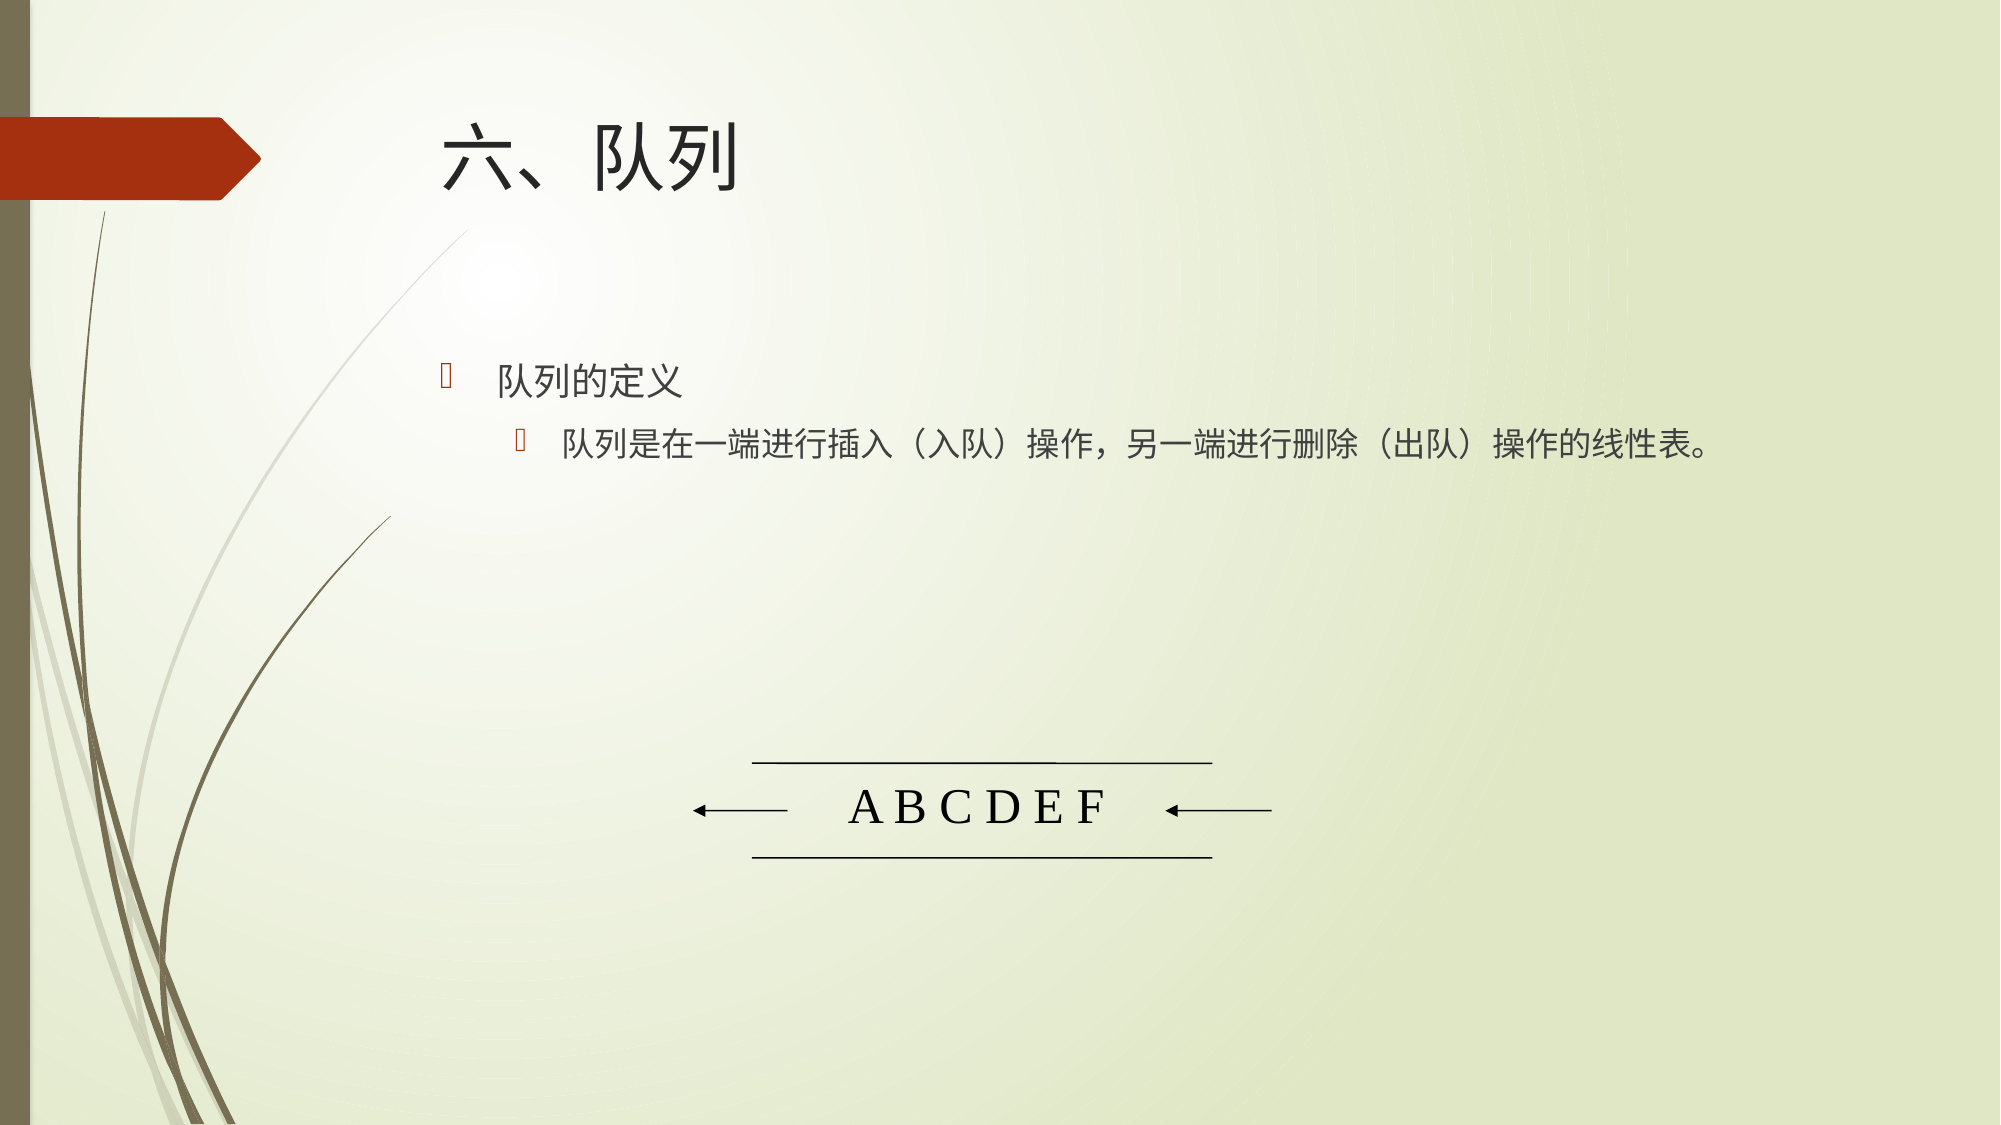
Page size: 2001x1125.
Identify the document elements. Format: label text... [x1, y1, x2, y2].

title 六、队列 [425, 102, 1888, 313]
text_box [1165, 804, 1272, 817]
text_box [692, 804, 788, 817]
list 队列的定义 队列是在一端进行插入（入队）操作，另一端进行删除（出队）操作的线性表。 [424, 350, 1888, 970]
text_box A B C D E F [833, 766, 1120, 842]
